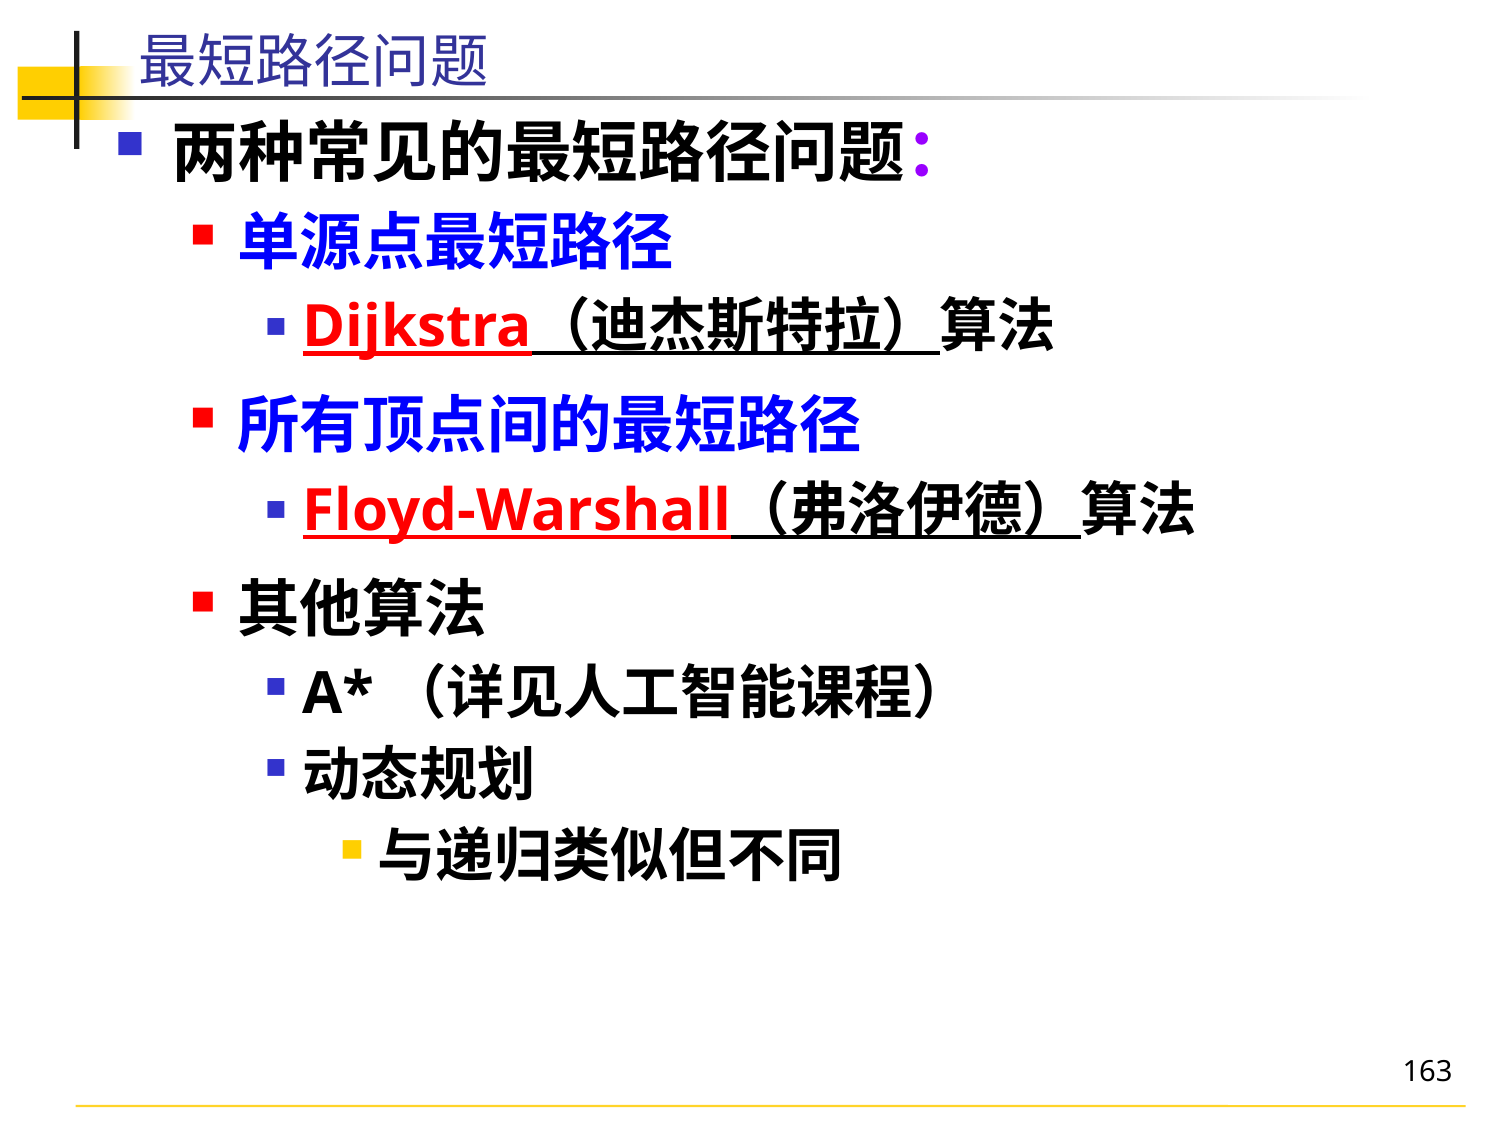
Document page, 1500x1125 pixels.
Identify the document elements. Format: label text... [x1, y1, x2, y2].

list 两种常见的最短路径问题： 单源点最短路径 Dijkstra（迪杰斯特拉）算法 所有顶点间的最短路径 Floyd-Warshall（弗洛伊德）算法 其他算法 A*（详见人工智能课程） 动态规划 与递归类似但不同 [100, 101, 1376, 1024]
slide_number 163 [1155, 1024, 1468, 1100]
title 最短路径问题 [123, 19, 1403, 102]
